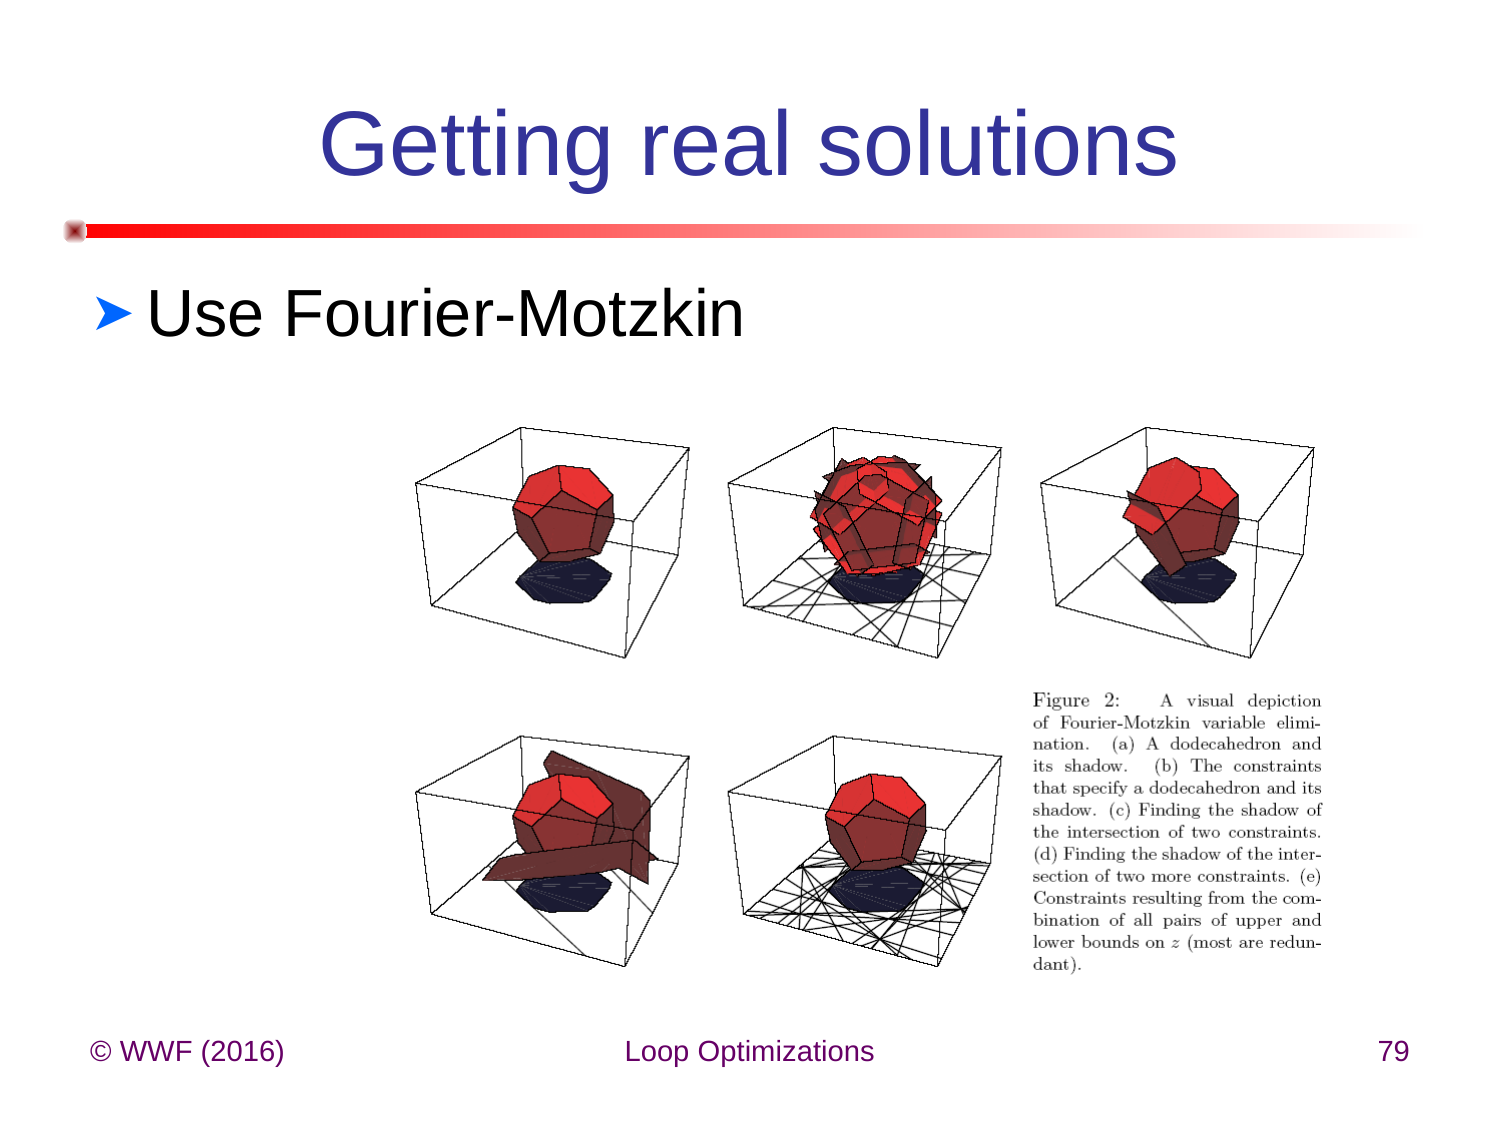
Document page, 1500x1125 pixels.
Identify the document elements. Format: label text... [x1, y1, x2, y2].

list Use Fourier-Motzkin [75, 262, 1425, 1005]
footer Loop Optimizations [512, 1024, 988, 1103]
picture [376, 388, 1343, 988]
slide_number 79 [1074, 1024, 1425, 1103]
title Getting real solutions [75, 45, 1425, 233]
slide_number © WWF (2016) [75, 1024, 425, 1103]
